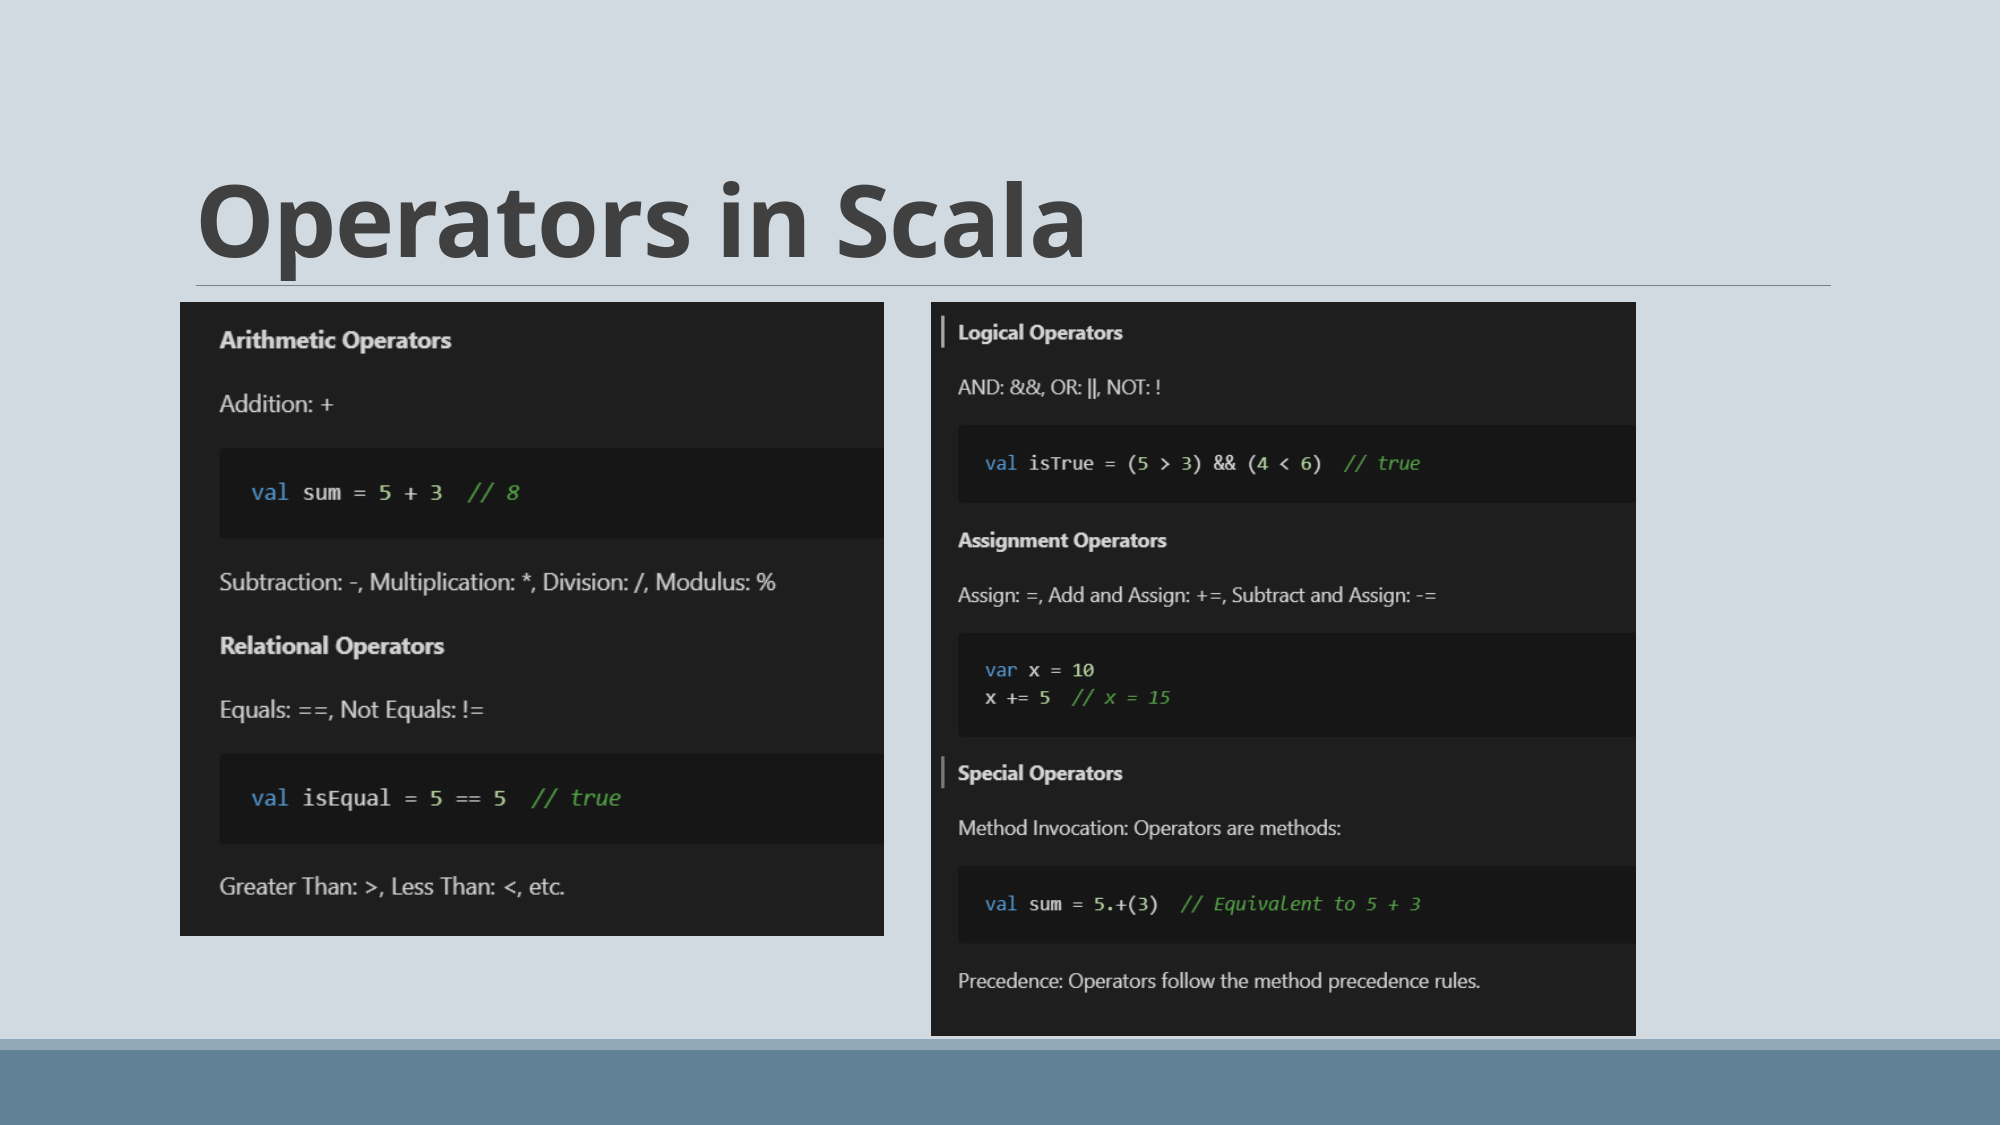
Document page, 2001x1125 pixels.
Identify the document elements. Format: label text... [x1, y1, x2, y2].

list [930, 302, 1636, 1037]
title Operators in Scala [180, 47, 1830, 285]
picture [179, 302, 885, 936]
